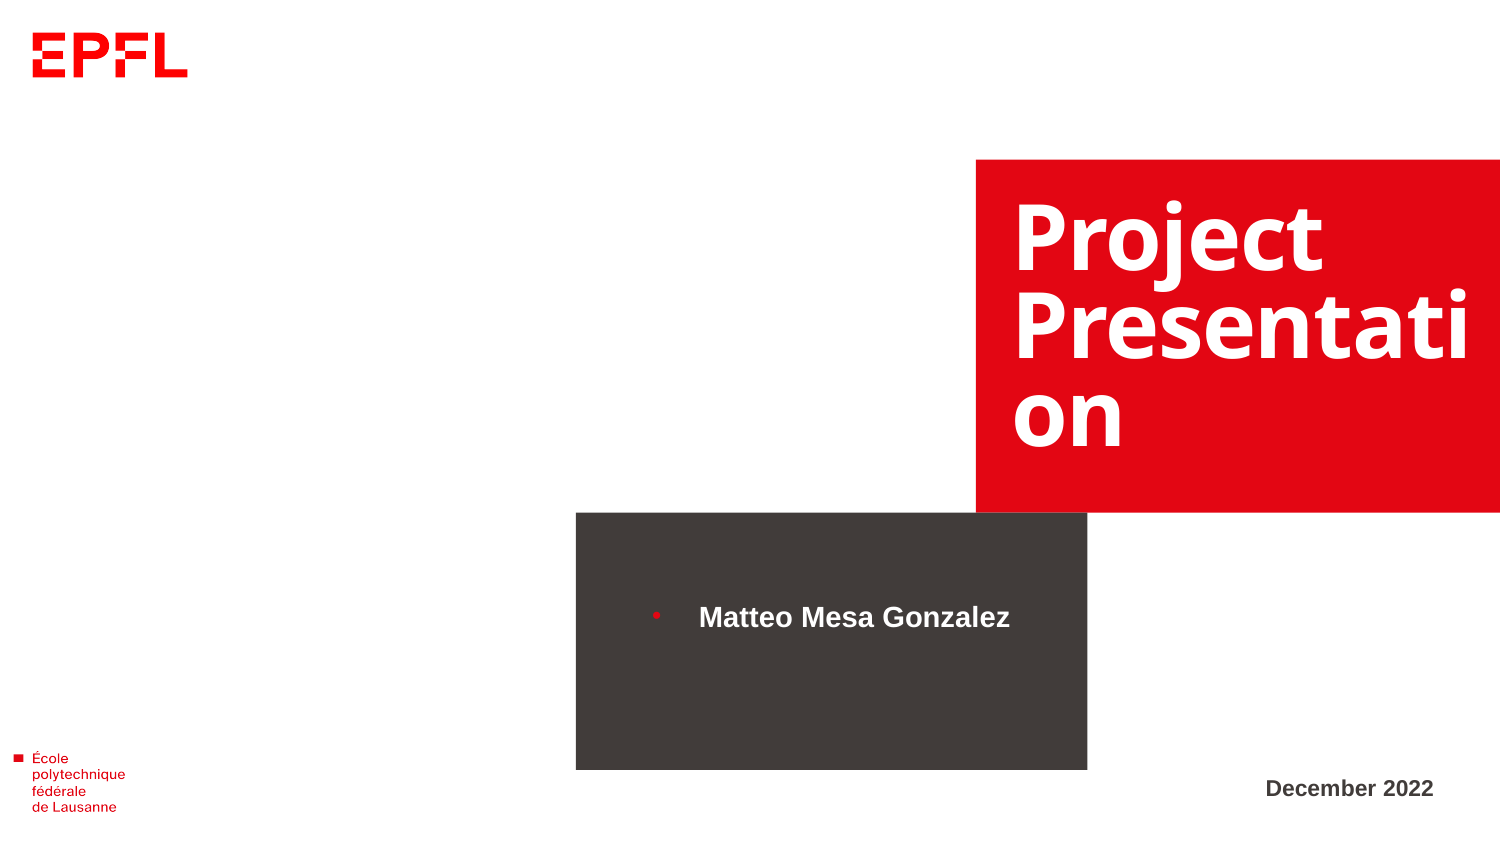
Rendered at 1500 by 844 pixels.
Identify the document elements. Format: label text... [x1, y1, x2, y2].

title Project Presentation [975, 159, 1500, 513]
list December 2022 [1200, 751, 1500, 827]
picture [32, 751, 125, 812]
picture [13, 13, 207, 97]
subtitle Matteo Mesa Gonzalez [575, 512, 1088, 770]
